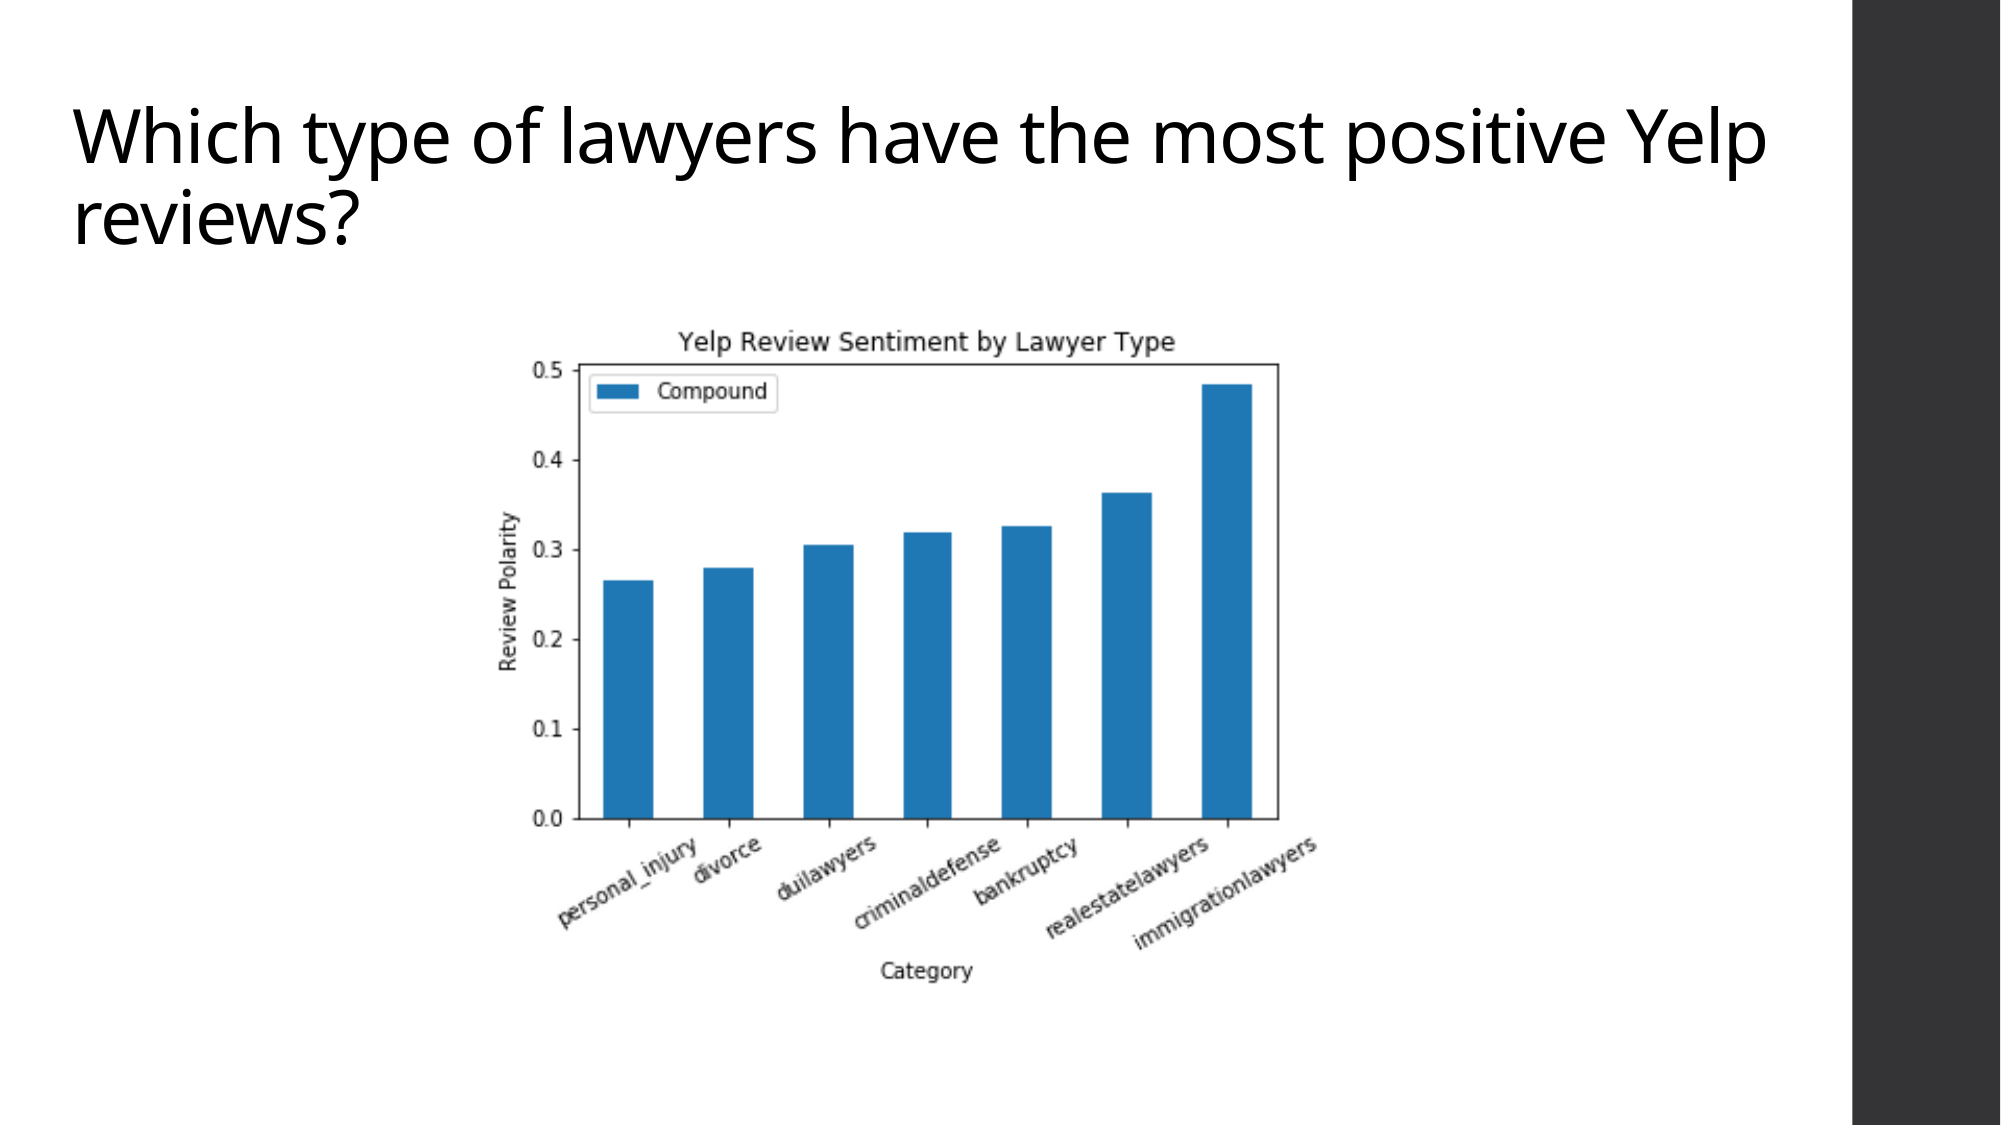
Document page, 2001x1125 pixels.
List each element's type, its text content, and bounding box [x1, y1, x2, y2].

title Which type of lawyers have the most positive Yelp reviews? [57, 50, 2000, 268]
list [487, 315, 1337, 998]
